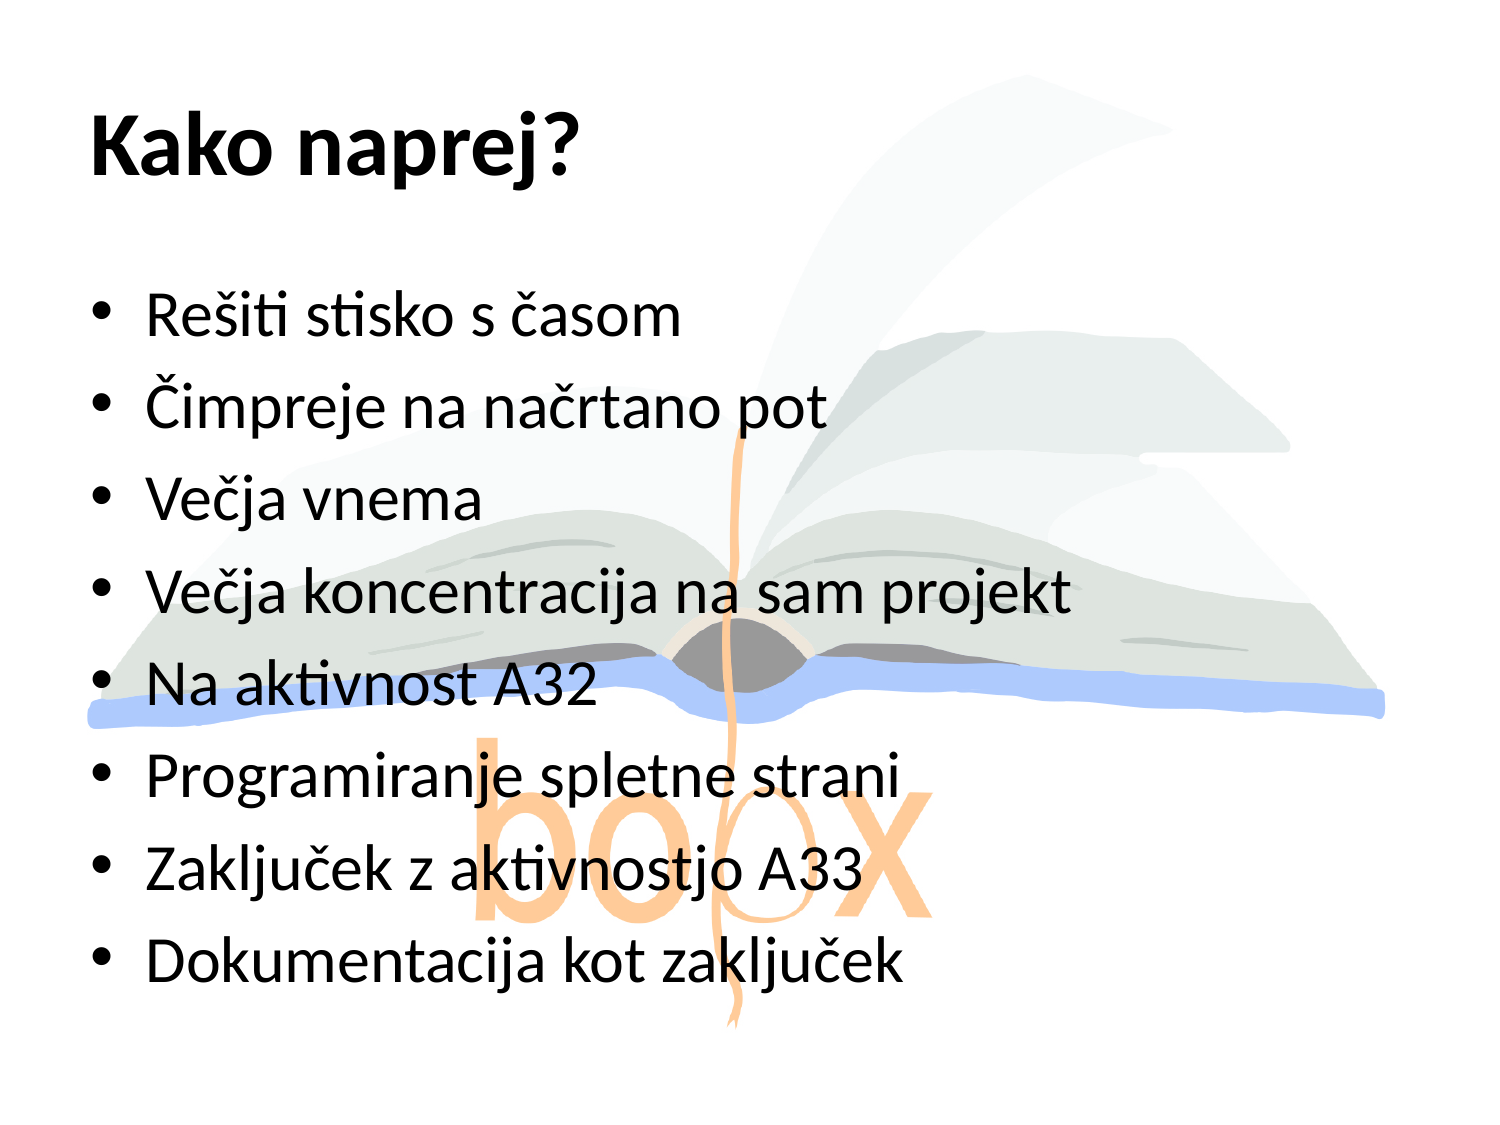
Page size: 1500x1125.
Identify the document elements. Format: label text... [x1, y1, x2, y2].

title Kako naprej? [75, 45, 1425, 233]
list Rešiti stisko s časom Čimpreje na načrtano pot Večja vnema Večja koncentracija na sam projekt Na aktivnost A32 Programiranje spletne strani Zaključek z aktivnostjo A33 Dokumentacija kot zaključek [75, 262, 1425, 1005]
